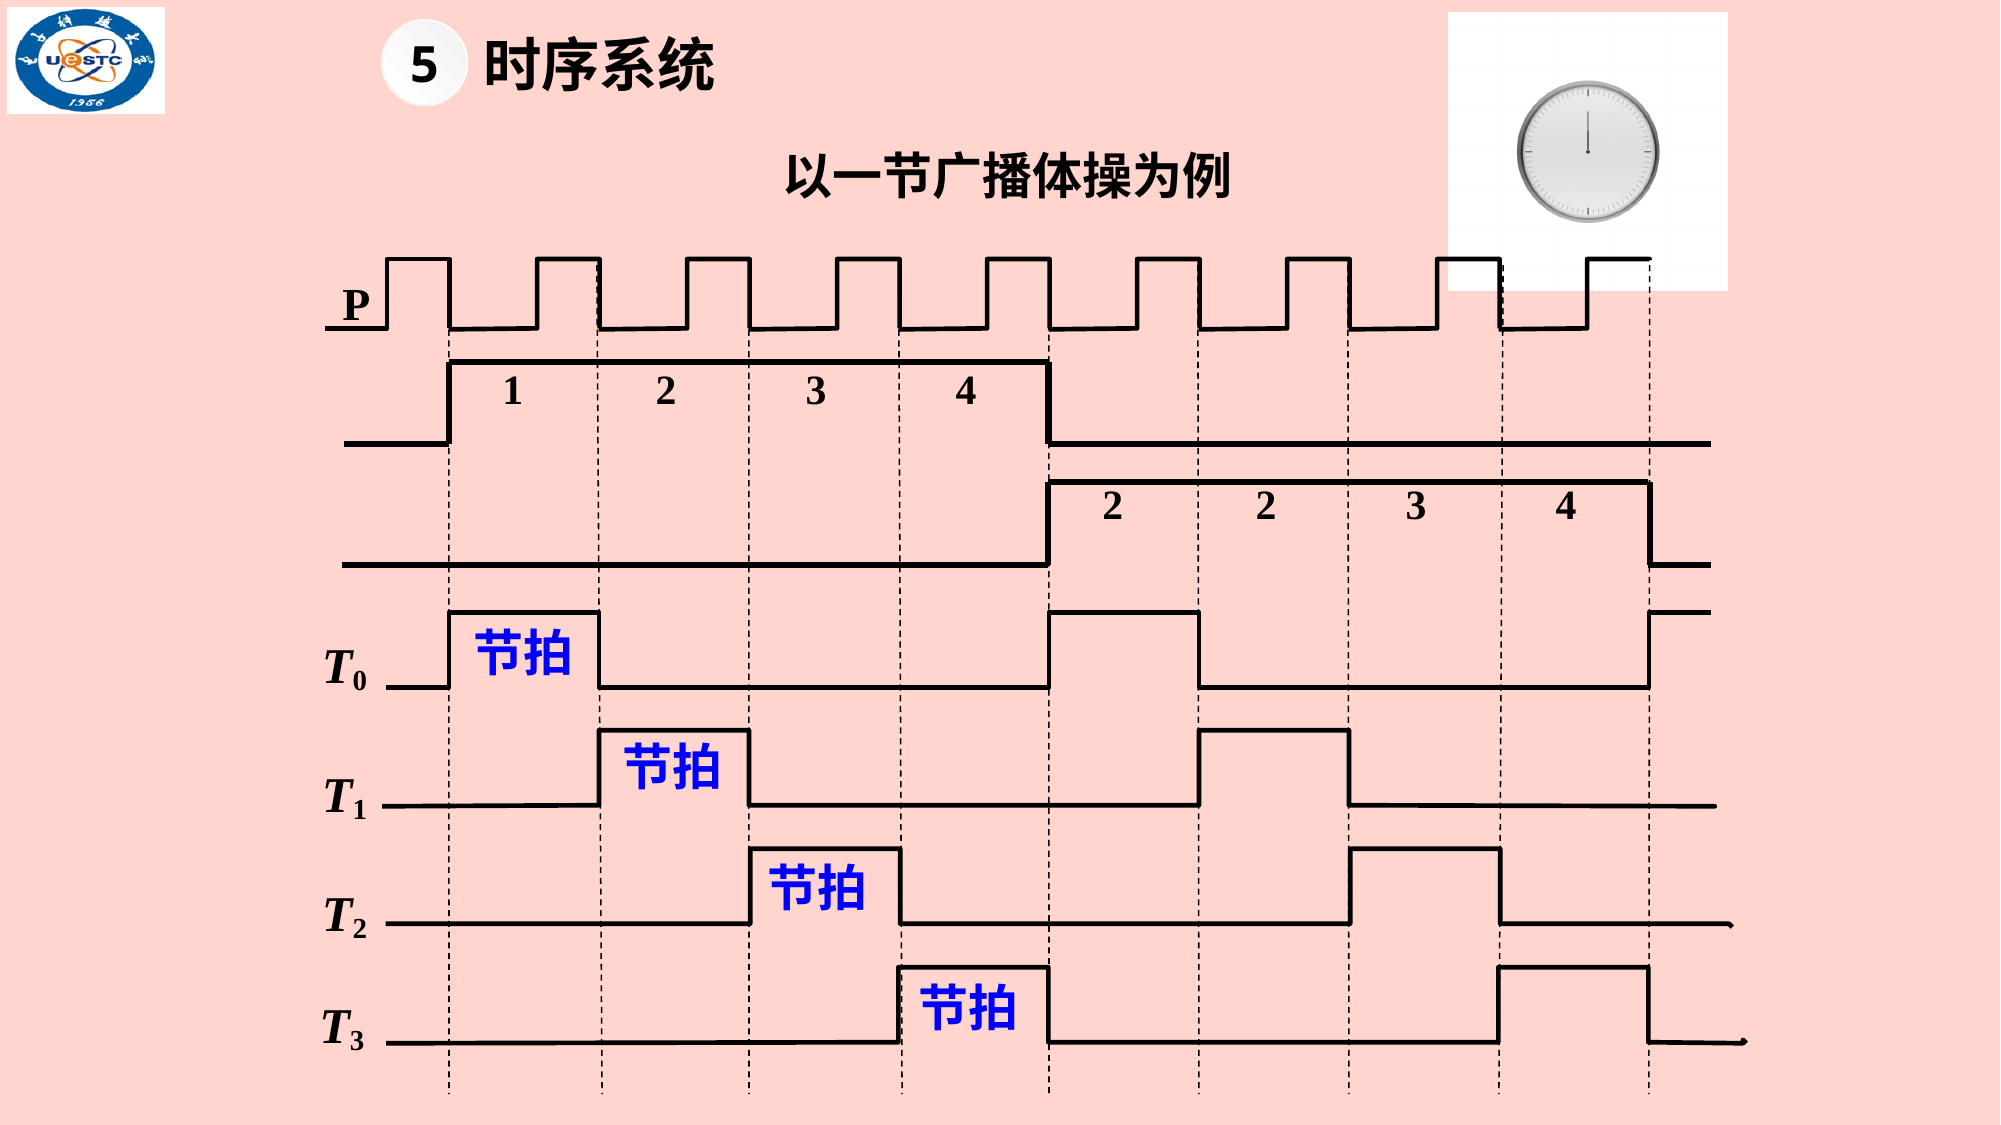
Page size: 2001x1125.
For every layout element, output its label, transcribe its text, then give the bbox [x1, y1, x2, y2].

picture [7, 7, 165, 114]
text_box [457, 614, 1035, 1046]
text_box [344, 354, 1712, 445]
picture [1448, 12, 1728, 291]
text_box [341, 469, 1712, 565]
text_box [308, 611, 1747, 1047]
text_box 时序系统 [471, 21, 732, 106]
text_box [448, 574, 1650, 610]
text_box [324, 258, 1650, 339]
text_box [448, 264, 1650, 353]
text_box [381, 18, 469, 107]
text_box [448, 1055, 1650, 1095]
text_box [448, 454, 1650, 468]
text_box 以一节广播体操为例 [767, 137, 1248, 212]
